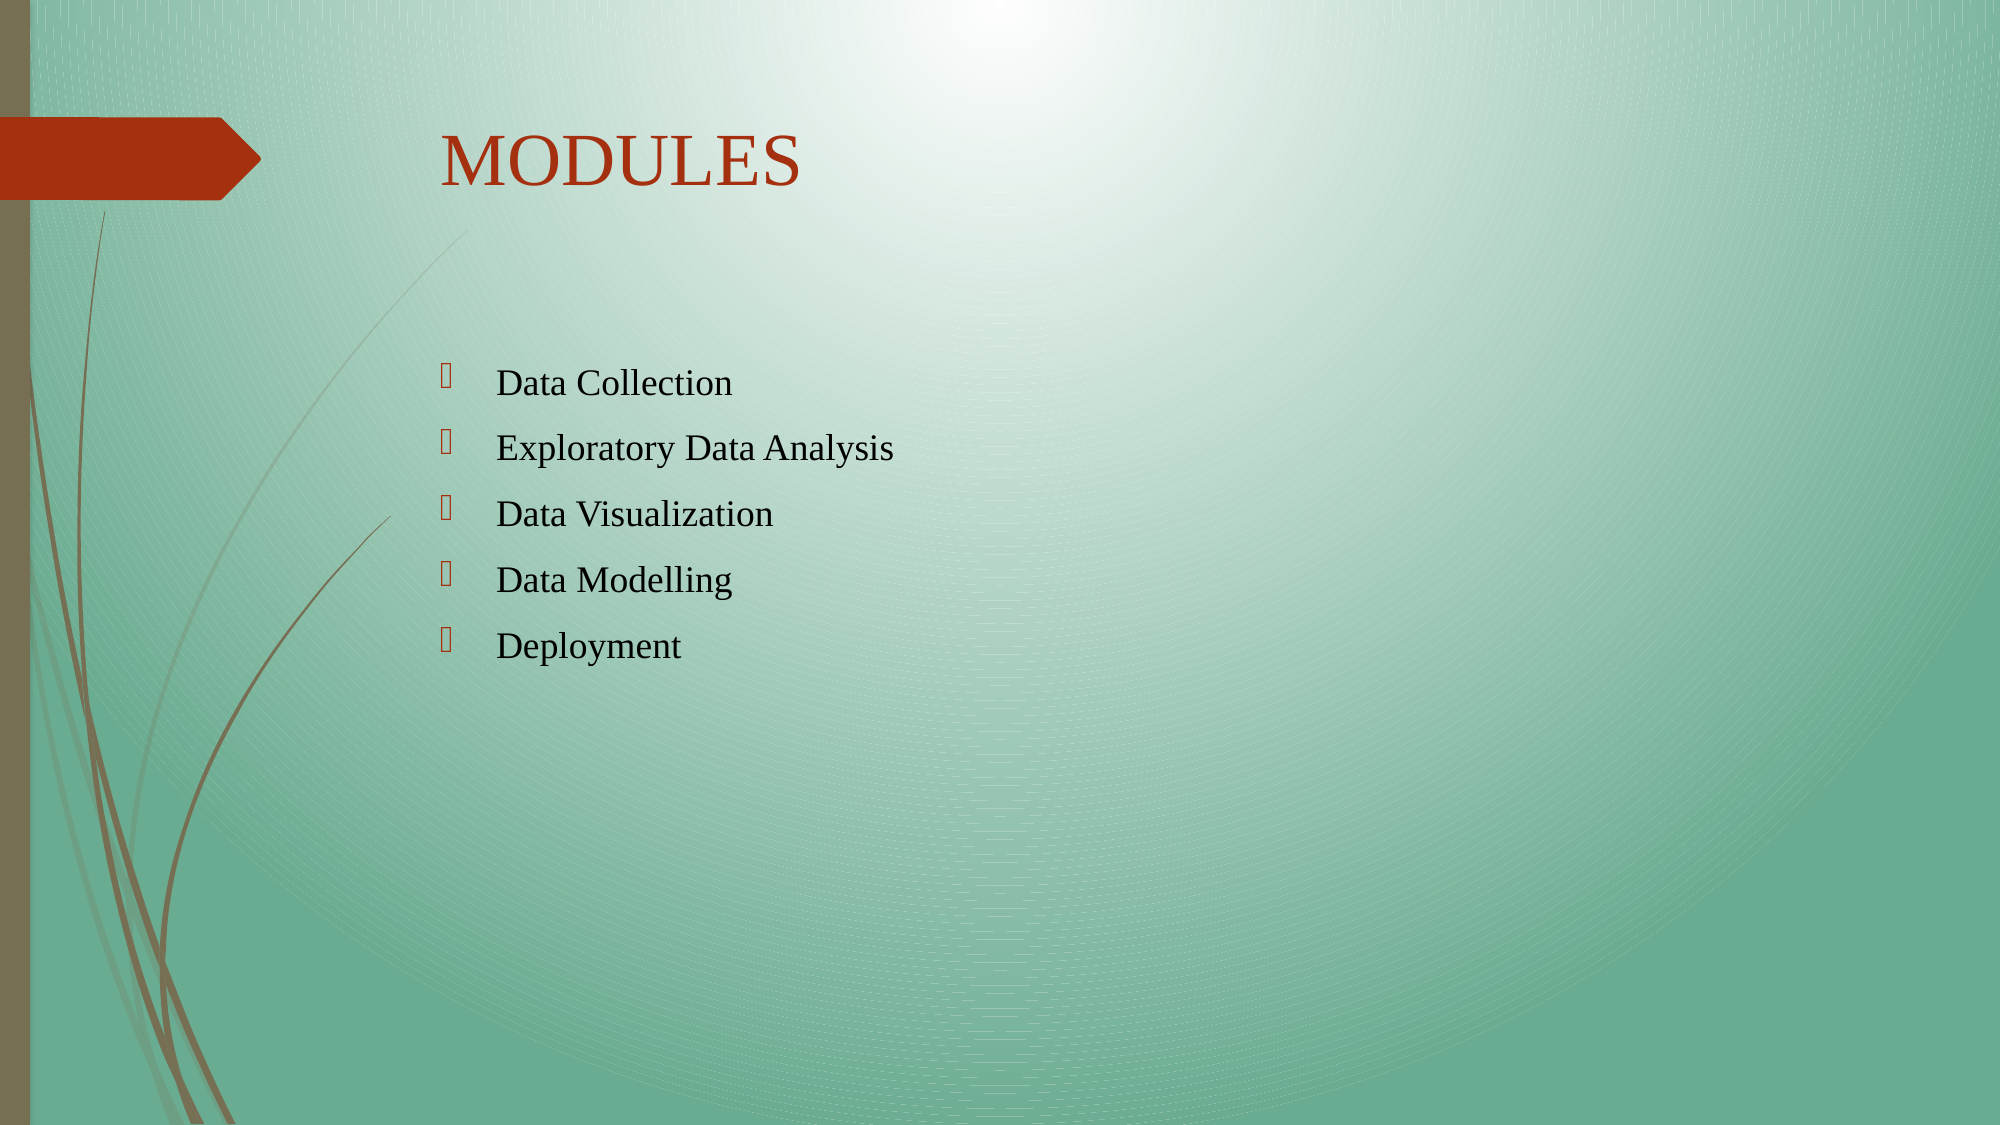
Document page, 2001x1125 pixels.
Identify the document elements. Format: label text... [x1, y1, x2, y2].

list Data Collection Exploratory Data Analysis Data Visualization Data Modelling Deployment [424, 350, 1888, 970]
title MODULES [425, 102, 1888, 313]
